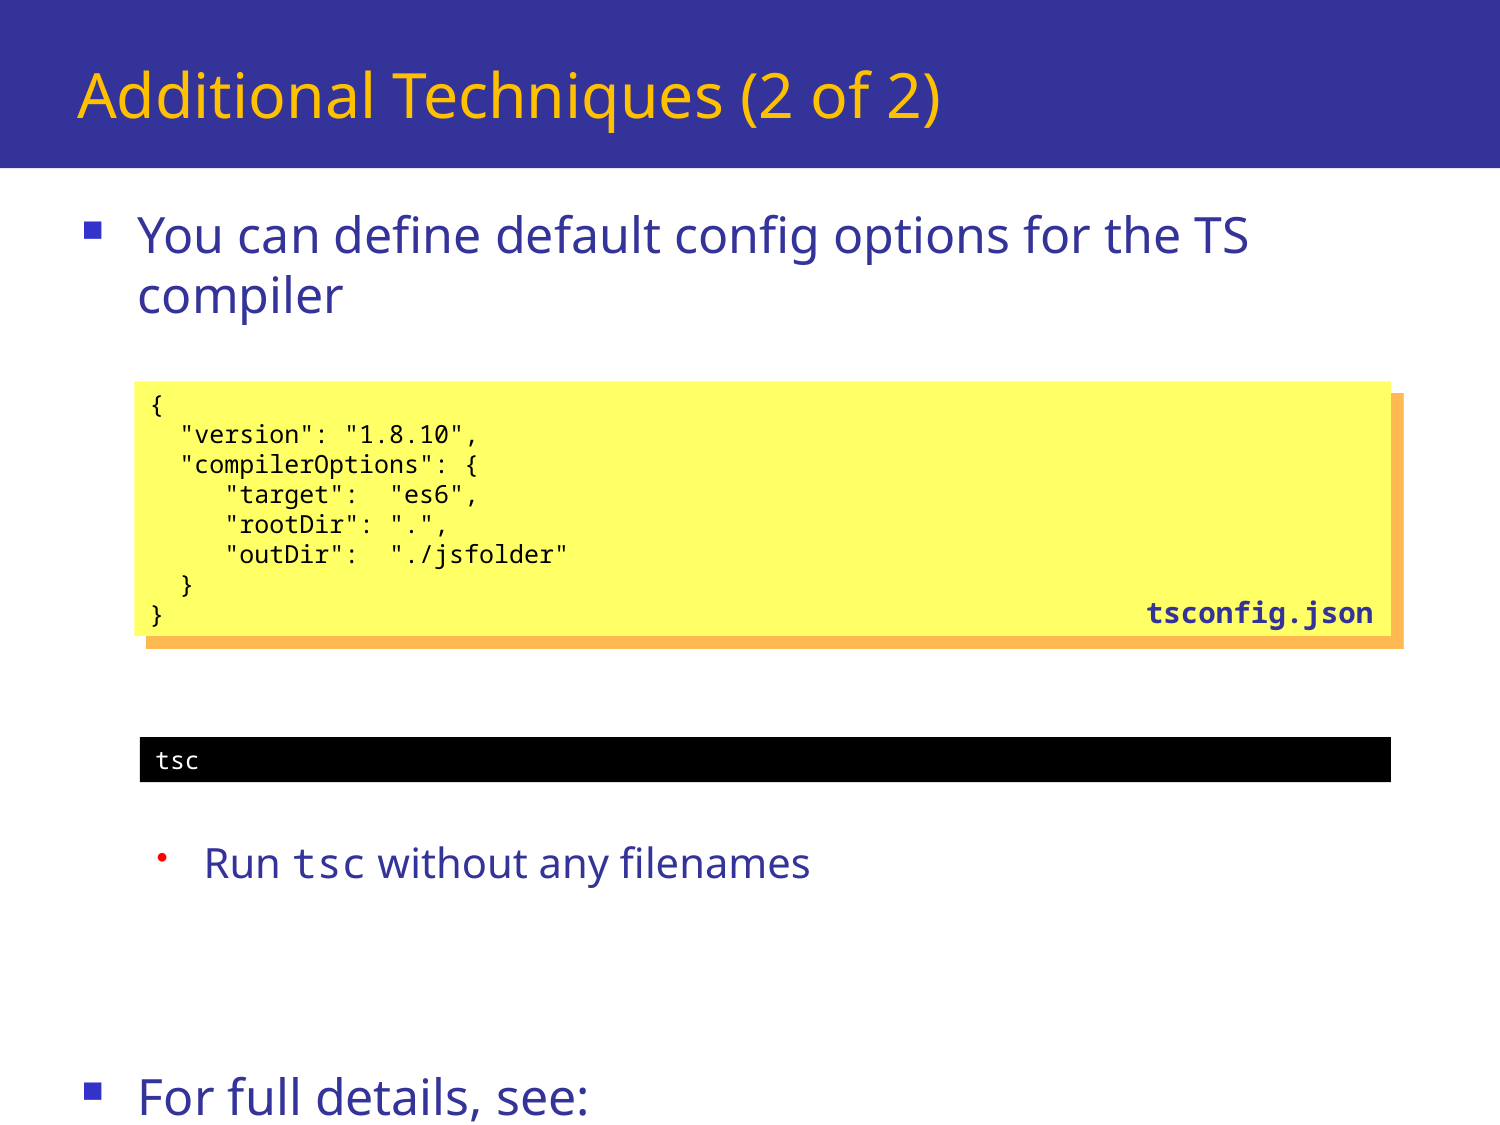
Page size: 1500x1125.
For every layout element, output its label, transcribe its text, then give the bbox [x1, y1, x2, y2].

text_box tsconfig.json [1130, 587, 1389, 637]
list You can define default config options for the TS compiler Define tsconfig.json file (e.g. in project root folder) Run tsc without any filenames For full details, see: http://www.typescriptlang.org [66, 196, 1460, 1007]
text_box [512, 1021, 988, 1106]
title Additional Techniques (2 of 2) [61, 24, 1465, 139]
text_box { "version": "1.8.10", "compilerOptions": { "target": "es6", "rootDir": ".", "outDir": "./jsfolder" } } [134, 381, 1391, 636]
text_box [117, 1021, 423, 1106]
text_box tsc [139, 737, 1391, 783]
